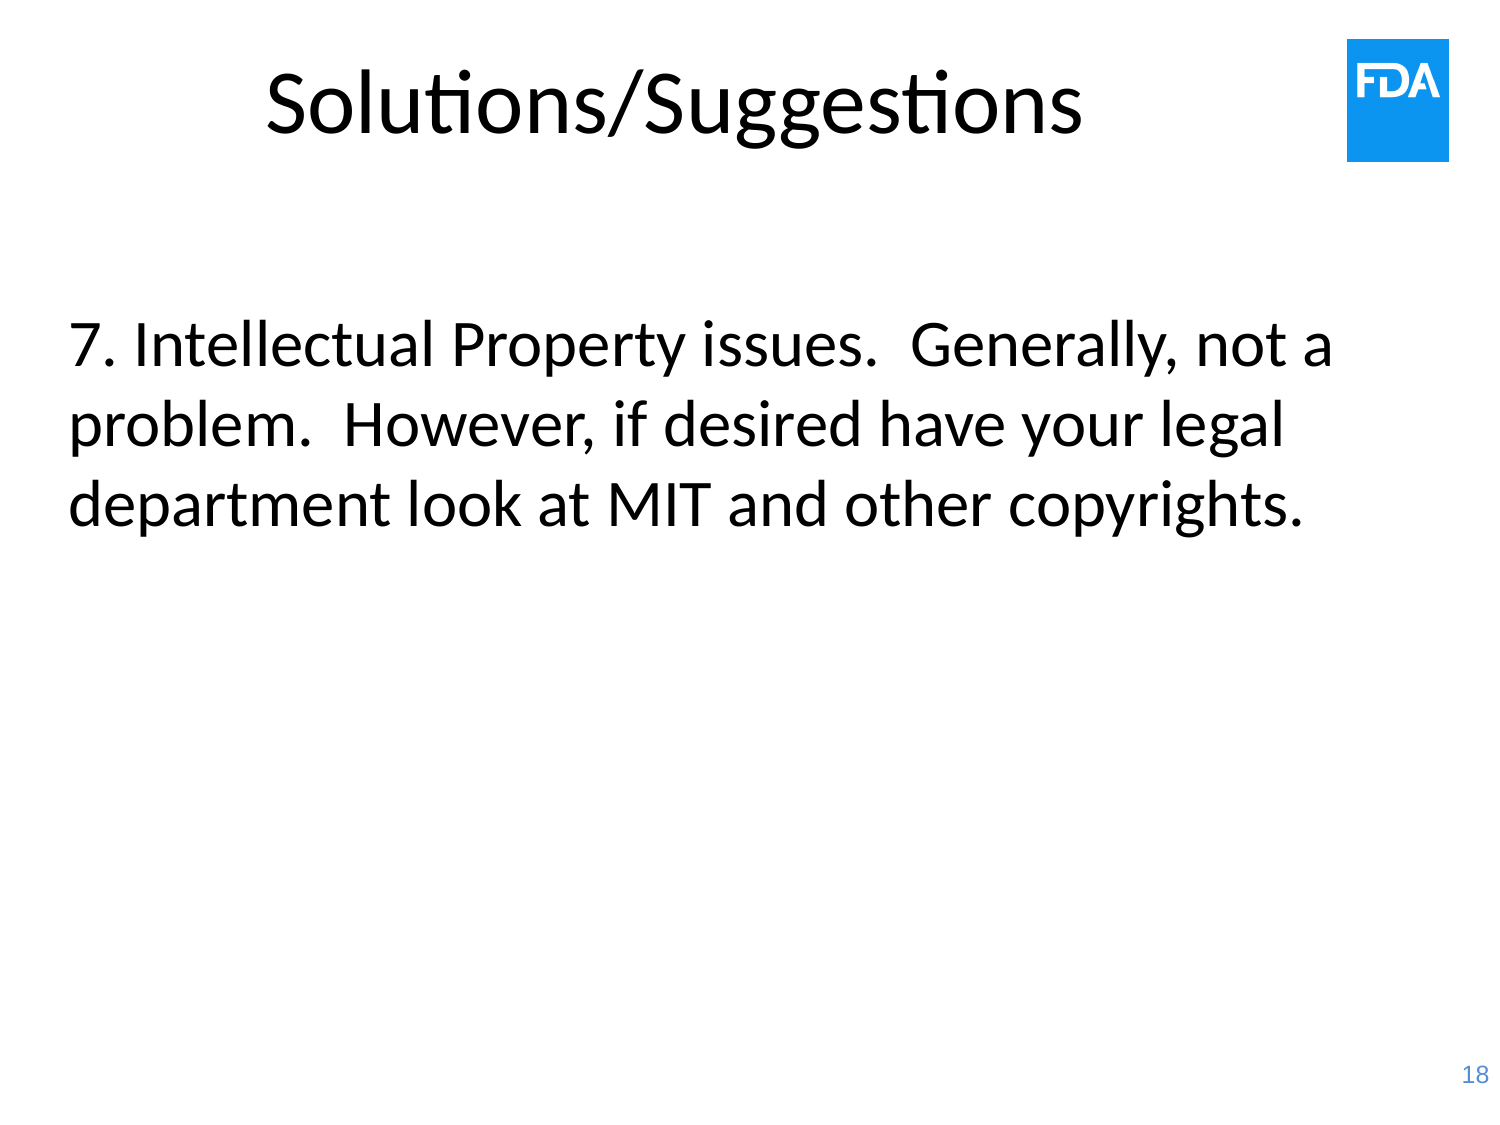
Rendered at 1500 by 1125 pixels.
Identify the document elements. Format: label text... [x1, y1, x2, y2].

title Solutions/Suggestions [36, 20, 1315, 173]
list 7. Intellectual Property issues. Generally, not a problem. However, if desired have your legal department look at MIT and other copyrights. [53, 292, 1449, 996]
picture [1347, 39, 1449, 162]
